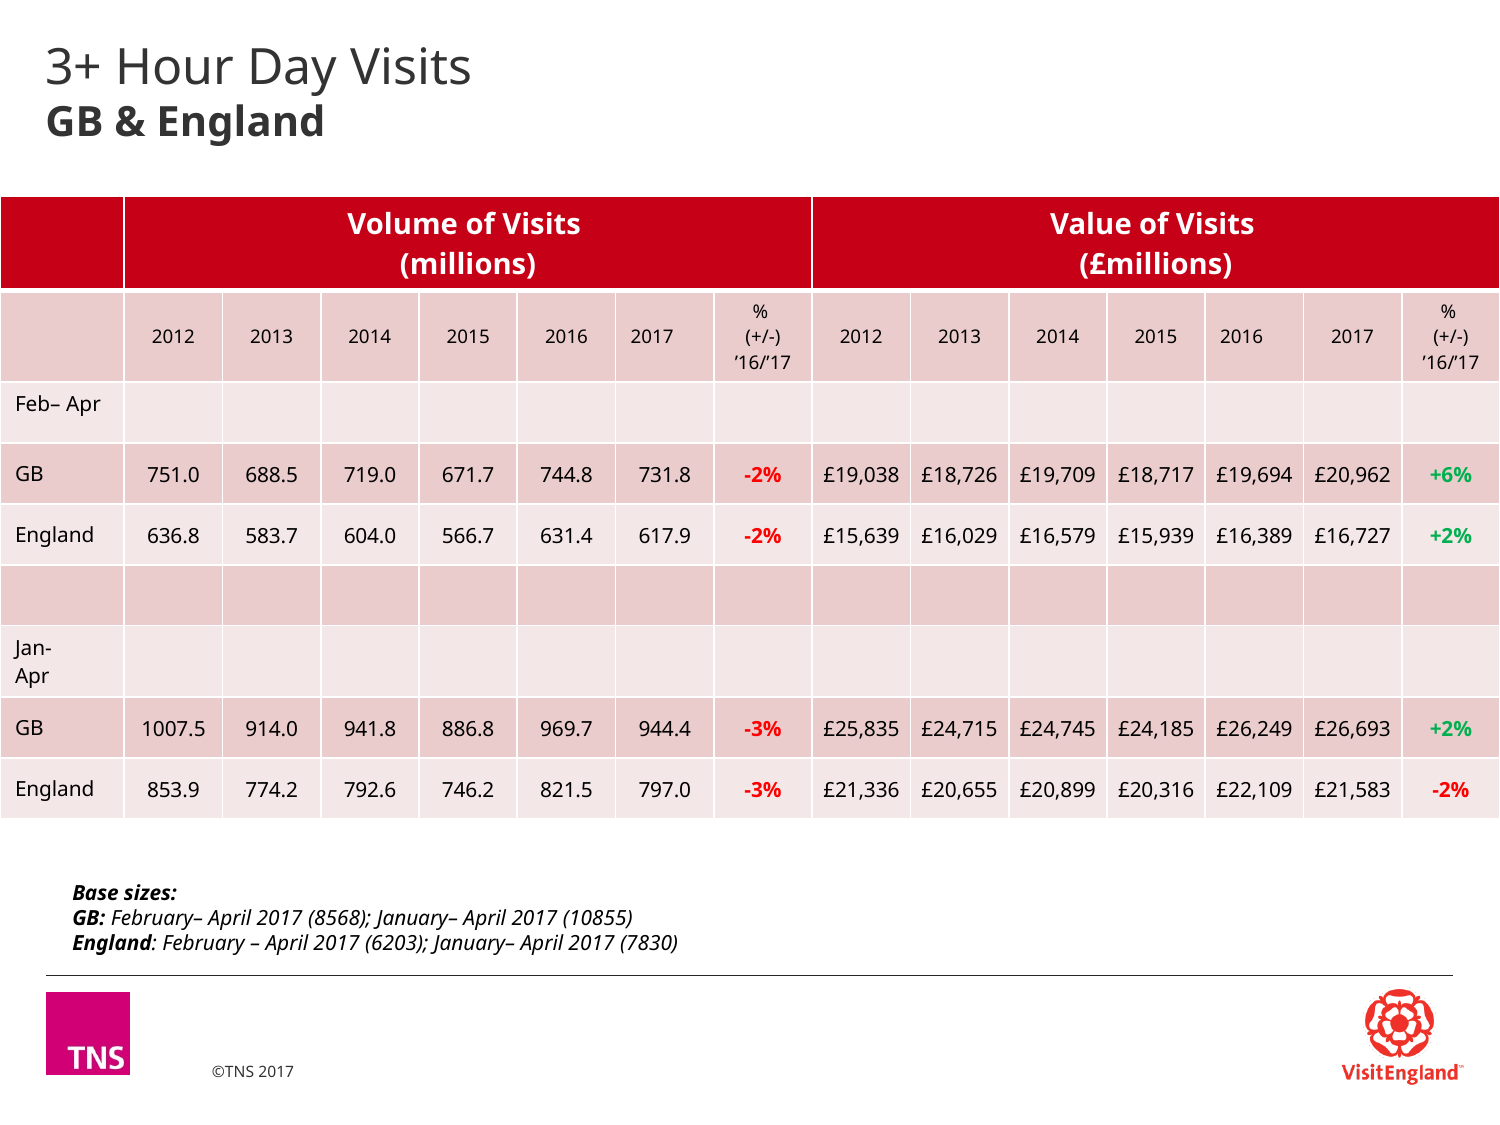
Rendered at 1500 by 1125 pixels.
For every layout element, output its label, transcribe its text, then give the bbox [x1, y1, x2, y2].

table_cell [616, 383, 713, 442]
table_cell £26,249 [1206, 698, 1303, 757]
table_cell [1304, 383, 1401, 442]
table_cell [125, 626, 222, 696]
table_cell [223, 383, 320, 442]
table_cell [1, 566, 123, 625]
table_cell [715, 383, 811, 442]
table_cell 2015 [1108, 293, 1204, 381]
table_cell [1010, 383, 1106, 442]
table_cell [911, 626, 1008, 696]
table_cell 1007.5 [125, 698, 222, 757]
table_cell [1304, 566, 1401, 625]
table_cell £24,745 [1010, 698, 1106, 757]
table_cell [715, 566, 811, 625]
table_cell 886.8 [420, 698, 516, 757]
table_cell 671.7 [420, 444, 516, 503]
table_cell £25,835 [813, 698, 910, 757]
table_cell [911, 566, 1008, 625]
table_cell [518, 626, 615, 696]
table_cell [1403, 566, 1499, 625]
table_cell -2% [715, 505, 811, 564]
table_cell [1010, 626, 1106, 696]
title 3+ Hour Day Visits GB & England [0, 0, 833, 195]
table_cell £20,962 [1304, 444, 1401, 503]
table_cell [1108, 566, 1204, 625]
table_cell England [1, 759, 123, 818]
table_cell £20,316 [1108, 759, 1204, 818]
table_cell +6% [1403, 444, 1499, 503]
table_cell [1304, 626, 1401, 696]
table_cell GB [1, 444, 123, 503]
table_cell [715, 626, 811, 696]
table_cell England [1, 505, 123, 564]
table_cell % (+/-) ’16/’17 [1403, 293, 1499, 381]
picture [1311, 964, 1479, 1103]
table_cell £19,038 [813, 444, 910, 503]
table_cell 774.2 [223, 759, 320, 818]
table_cell -2% [715, 444, 811, 503]
table_cell £19,709 [1010, 444, 1106, 503]
table_cell Feb– Apr [1, 383, 123, 442]
table_cell £20,899 [1010, 759, 1106, 818]
table_cell £16,579 [1010, 505, 1106, 564]
table_cell 583.7 [223, 505, 320, 564]
table_cell £21,583 [1304, 759, 1401, 818]
table_cell 636.8 [125, 505, 222, 564]
table_cell 566.7 [420, 505, 516, 564]
table_cell GB [1, 698, 123, 757]
table_cell [518, 383, 615, 442]
table_cell 944.4 [616, 698, 713, 757]
table_cell 2012 [125, 293, 222, 381]
table_cell [1206, 566, 1303, 625]
table_cell [1, 293, 123, 381]
table_cell 2016 [1206, 293, 1303, 381]
table_cell £16,389 [1206, 505, 1303, 564]
table_cell -3% [715, 759, 811, 818]
table_cell 2016 [518, 293, 615, 381]
table_cell £18,726 [911, 444, 1008, 503]
table_cell [1403, 626, 1499, 696]
table_cell [1108, 383, 1204, 442]
table_cell £20,655 [911, 759, 1008, 818]
table_cell 969.7 [518, 698, 615, 757]
table_cell £16,029 [911, 505, 1008, 564]
table_cell +2% [1403, 698, 1499, 757]
table_cell 2014 [1010, 293, 1106, 381]
table_header [1, 197, 123, 288]
table_cell [813, 566, 910, 625]
table_cell 792.6 [322, 759, 418, 818]
table_cell [1206, 626, 1303, 696]
table_cell % (+/-) ’16/’17 [715, 293, 811, 381]
table_cell 751.0 [125, 444, 222, 503]
table_cell £22,109 [1206, 759, 1303, 818]
table_cell [518, 566, 615, 625]
text_box Base sizes: GB: February– April 2017 (8568); January– April 2017 (10855) England: February – April 2017 (6203); January– April 2017 (7830) [57, 872, 1324, 962]
table_cell £16,727 [1304, 505, 1401, 564]
table_cell [125, 383, 222, 442]
table_cell £18,717 [1108, 444, 1204, 503]
table_cell [813, 626, 910, 696]
table_cell +2% [1403, 505, 1499, 564]
table_cell -3% [715, 698, 811, 757]
table_cell [223, 566, 320, 625]
table_cell 797.0 [616, 759, 713, 818]
table_cell Jan- Apr [1, 626, 123, 696]
table_cell [1206, 383, 1303, 442]
table_cell 914.0 [223, 698, 320, 757]
table_cell 744.8 [518, 444, 615, 503]
table_cell [1108, 626, 1204, 696]
table_cell 617.9 [616, 505, 713, 564]
table_cell 2017 [1304, 293, 1401, 381]
table_cell 688.5 [223, 444, 320, 503]
table_cell 2013 [911, 293, 1008, 381]
table_cell [322, 383, 418, 442]
table_cell 731.8 [616, 444, 713, 503]
table_cell £15,939 [1108, 505, 1204, 564]
table_cell 941.8 [322, 698, 418, 757]
table_cell 853.9 [125, 759, 222, 818]
table_cell £24,715 [911, 698, 1008, 757]
table_cell 2013 [223, 293, 320, 381]
table_cell 2017 [616, 293, 713, 381]
table_cell 2012 [813, 293, 910, 381]
table_header Volume of Visits (millions) [125, 197, 811, 288]
table_cell [223, 626, 320, 696]
picture [46, 992, 130, 1075]
table_cell 719.0 [322, 444, 418, 503]
table_cell -2% [1403, 759, 1499, 818]
table_cell [616, 626, 713, 696]
table_cell [322, 566, 418, 625]
table_cell [911, 383, 1008, 442]
table_cell 2014 [322, 293, 418, 381]
table_cell [616, 566, 713, 625]
table_cell 821.5 [518, 759, 615, 818]
table_cell £24,185 [1108, 698, 1204, 757]
table_cell £21,336 [813, 759, 910, 818]
table_cell £19,694 [1206, 444, 1303, 503]
table_header Value of Visits (£millions) [813, 197, 1499, 288]
table_cell [420, 626, 516, 696]
table_cell [420, 383, 516, 442]
table_cell [1403, 383, 1499, 442]
table_cell 631.4 [518, 505, 615, 564]
table_cell [1010, 566, 1106, 625]
table_cell [420, 566, 516, 625]
table_cell 746.2 [420, 759, 516, 818]
table_cell 604.0 [322, 505, 418, 564]
table_cell 2015 [420, 293, 516, 381]
table_cell [125, 566, 222, 625]
table_cell £26,693 [1304, 698, 1401, 757]
table_cell £15,639 [813, 505, 910, 564]
table_cell [322, 626, 418, 696]
table_cell [813, 383, 910, 442]
